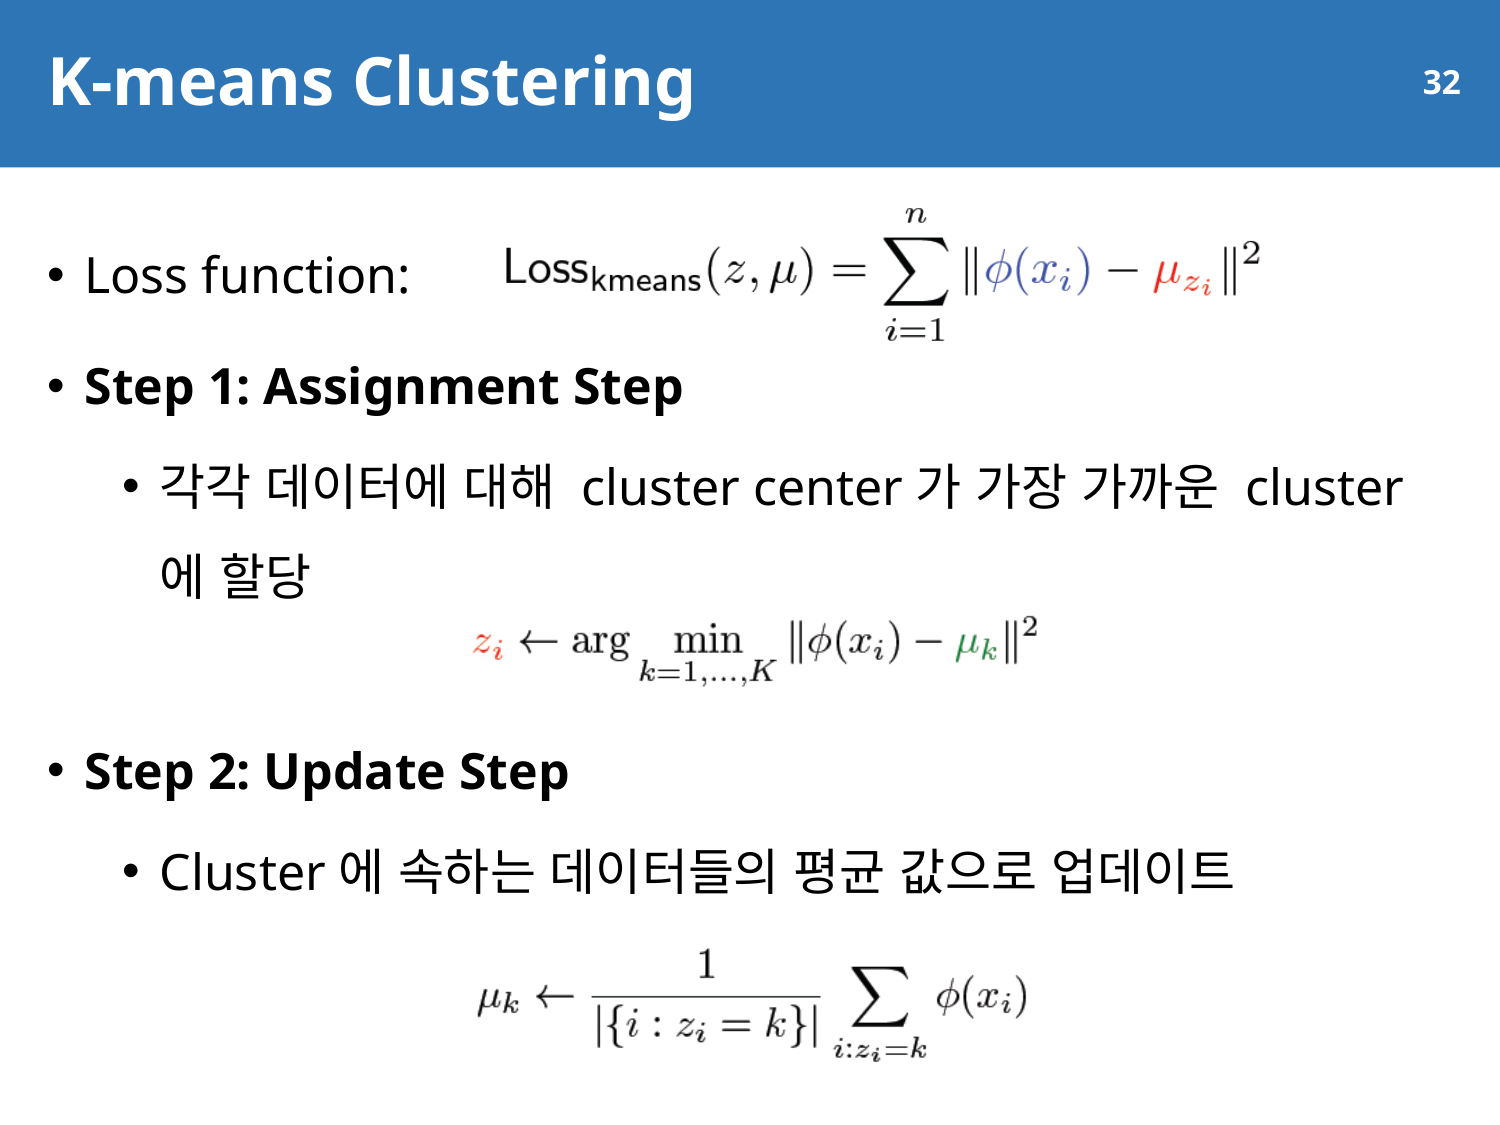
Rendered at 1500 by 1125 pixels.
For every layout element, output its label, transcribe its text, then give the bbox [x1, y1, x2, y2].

picture [455, 612, 1045, 691]
picture [493, 190, 1274, 359]
title K-means Clustering [32, 20, 1476, 148]
list Loss function: Step 1: Assignment Step 각각 데이터에 대해 cluster center가 가장 가까운 cluster에 할당 Step 2: Update Step Cluster에 속하는 데이터들의 평균 값으로 업데이트 [32, 206, 1476, 1100]
picture [467, 946, 1033, 1069]
slide_number 32 [1273, 53, 1476, 114]
